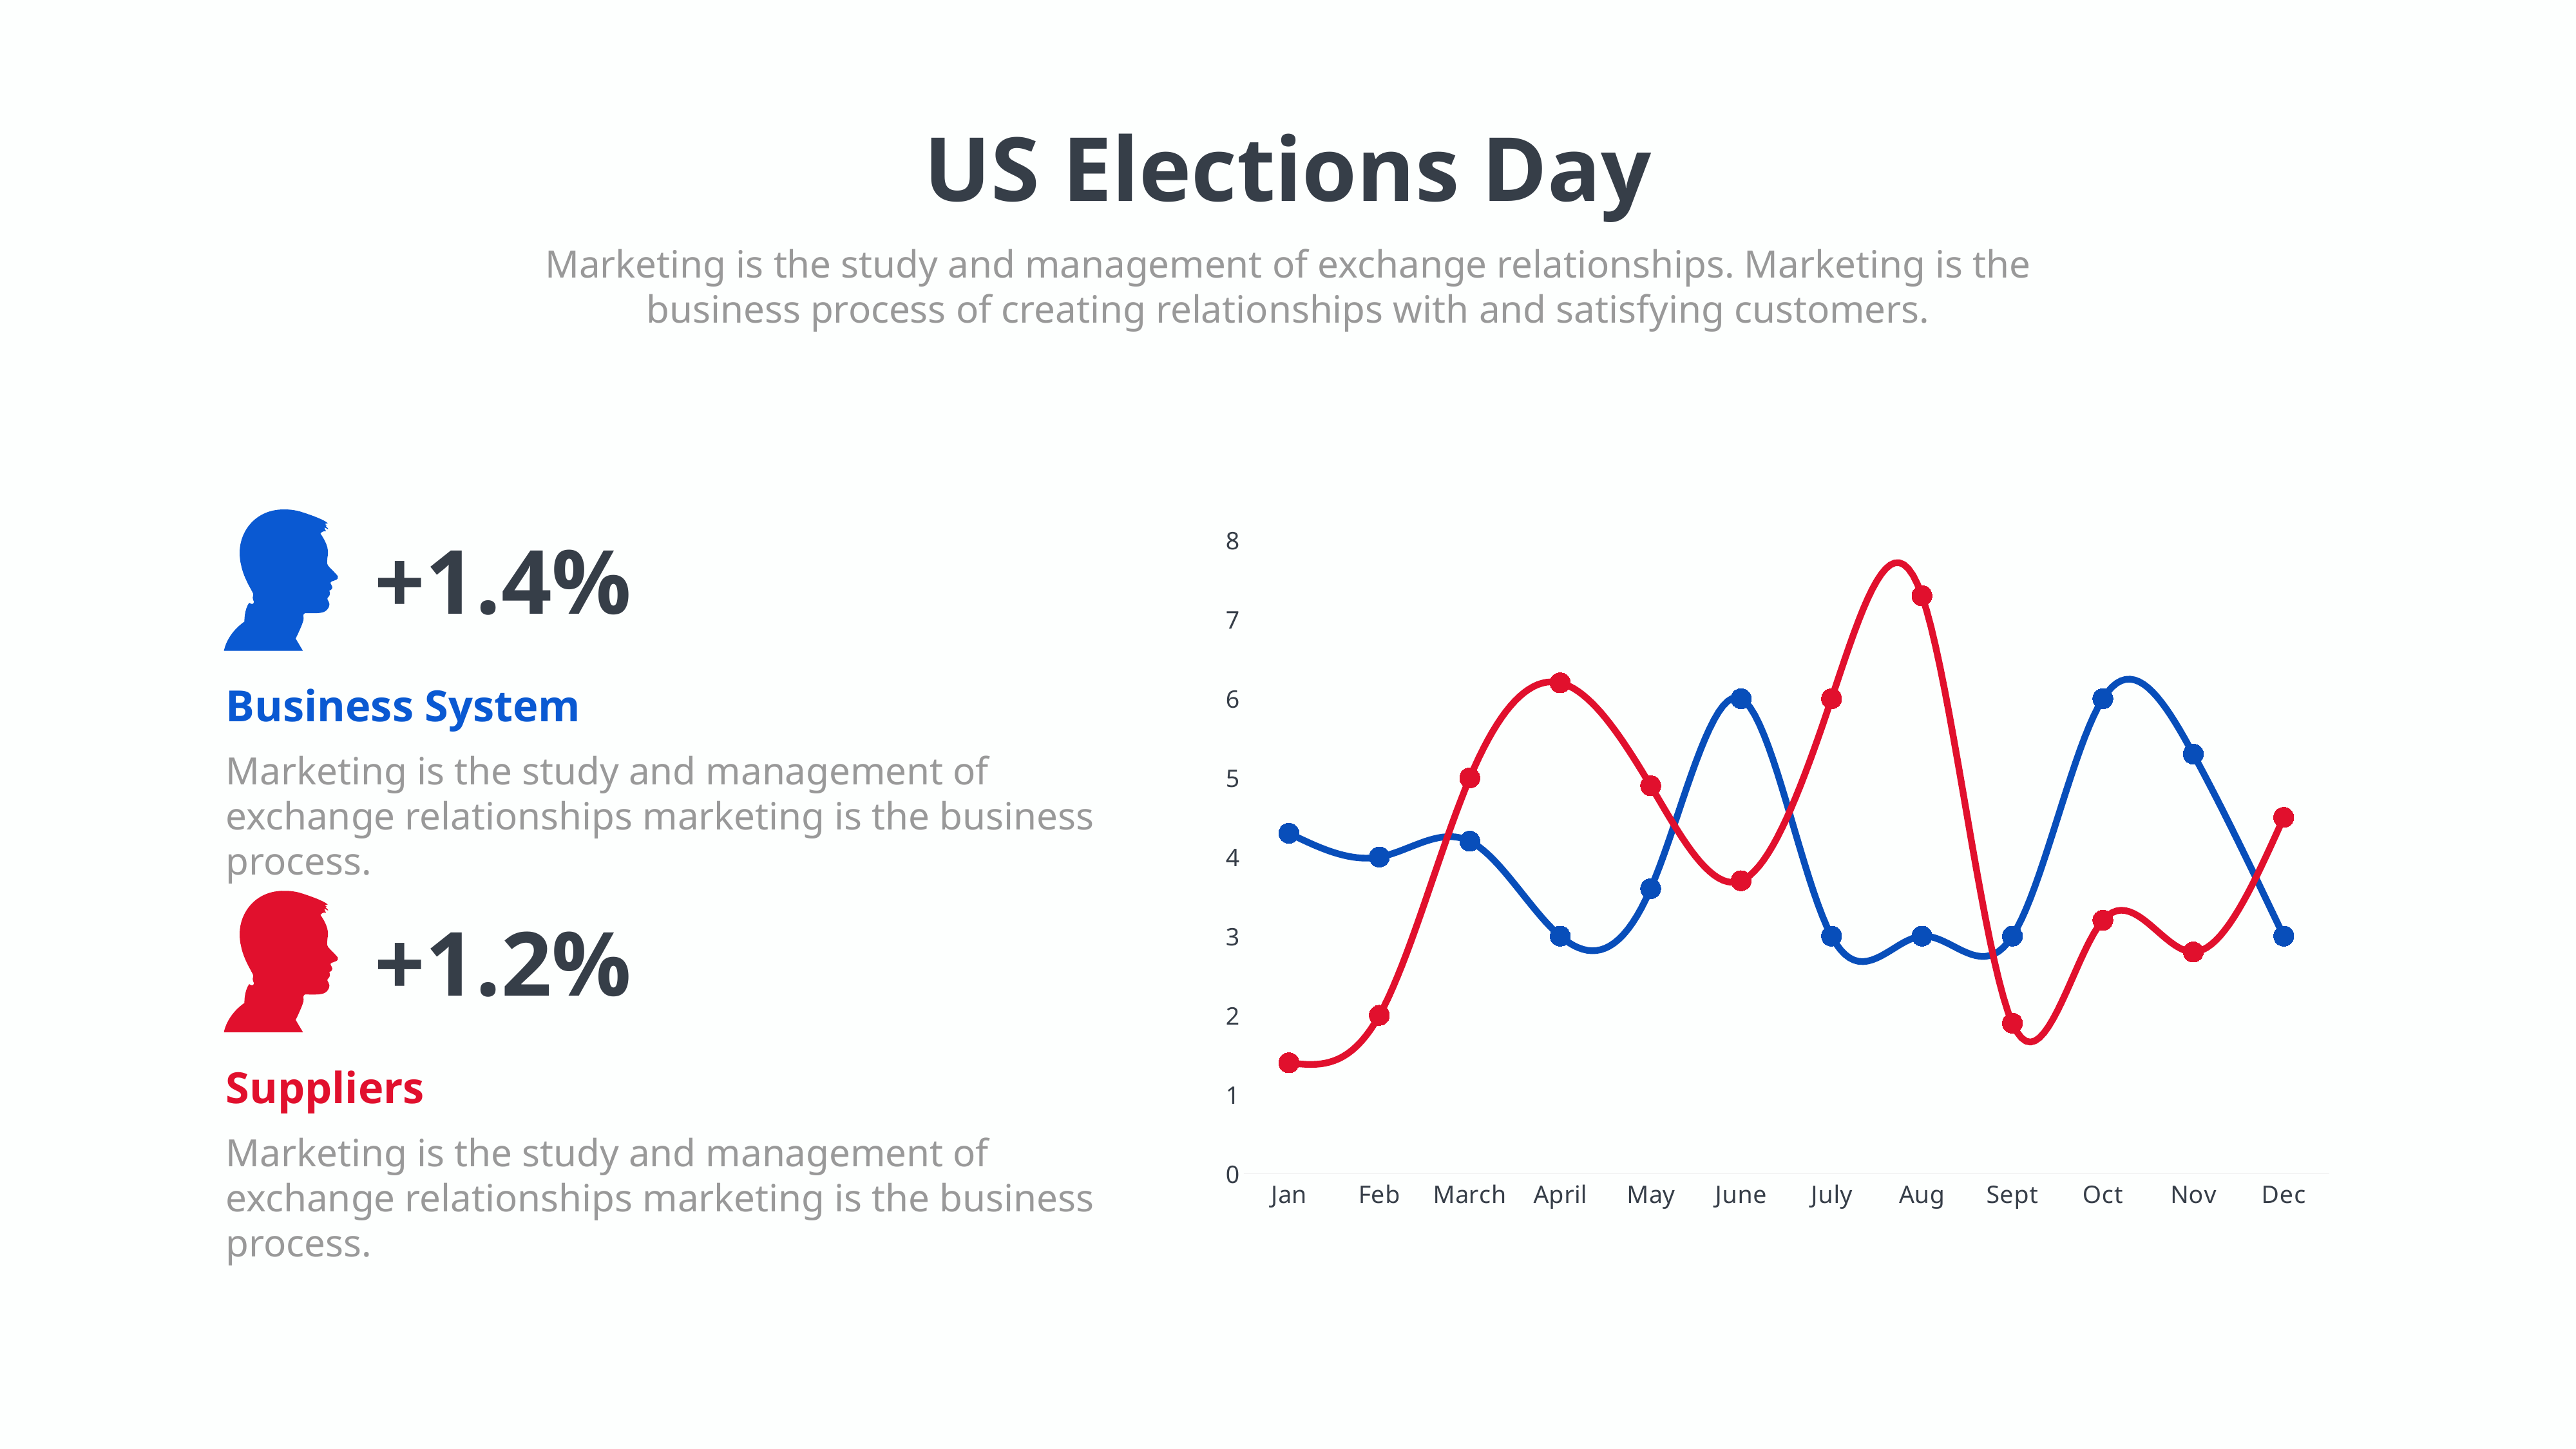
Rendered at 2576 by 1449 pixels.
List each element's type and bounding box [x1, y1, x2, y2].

text_box [224, 891, 801, 1032]
text_box [216, 509, 1107, 844]
chart [1203, 509, 2352, 1226]
text_box [216, 1056, 1107, 1226]
text_box [528, 108, 2048, 336]
